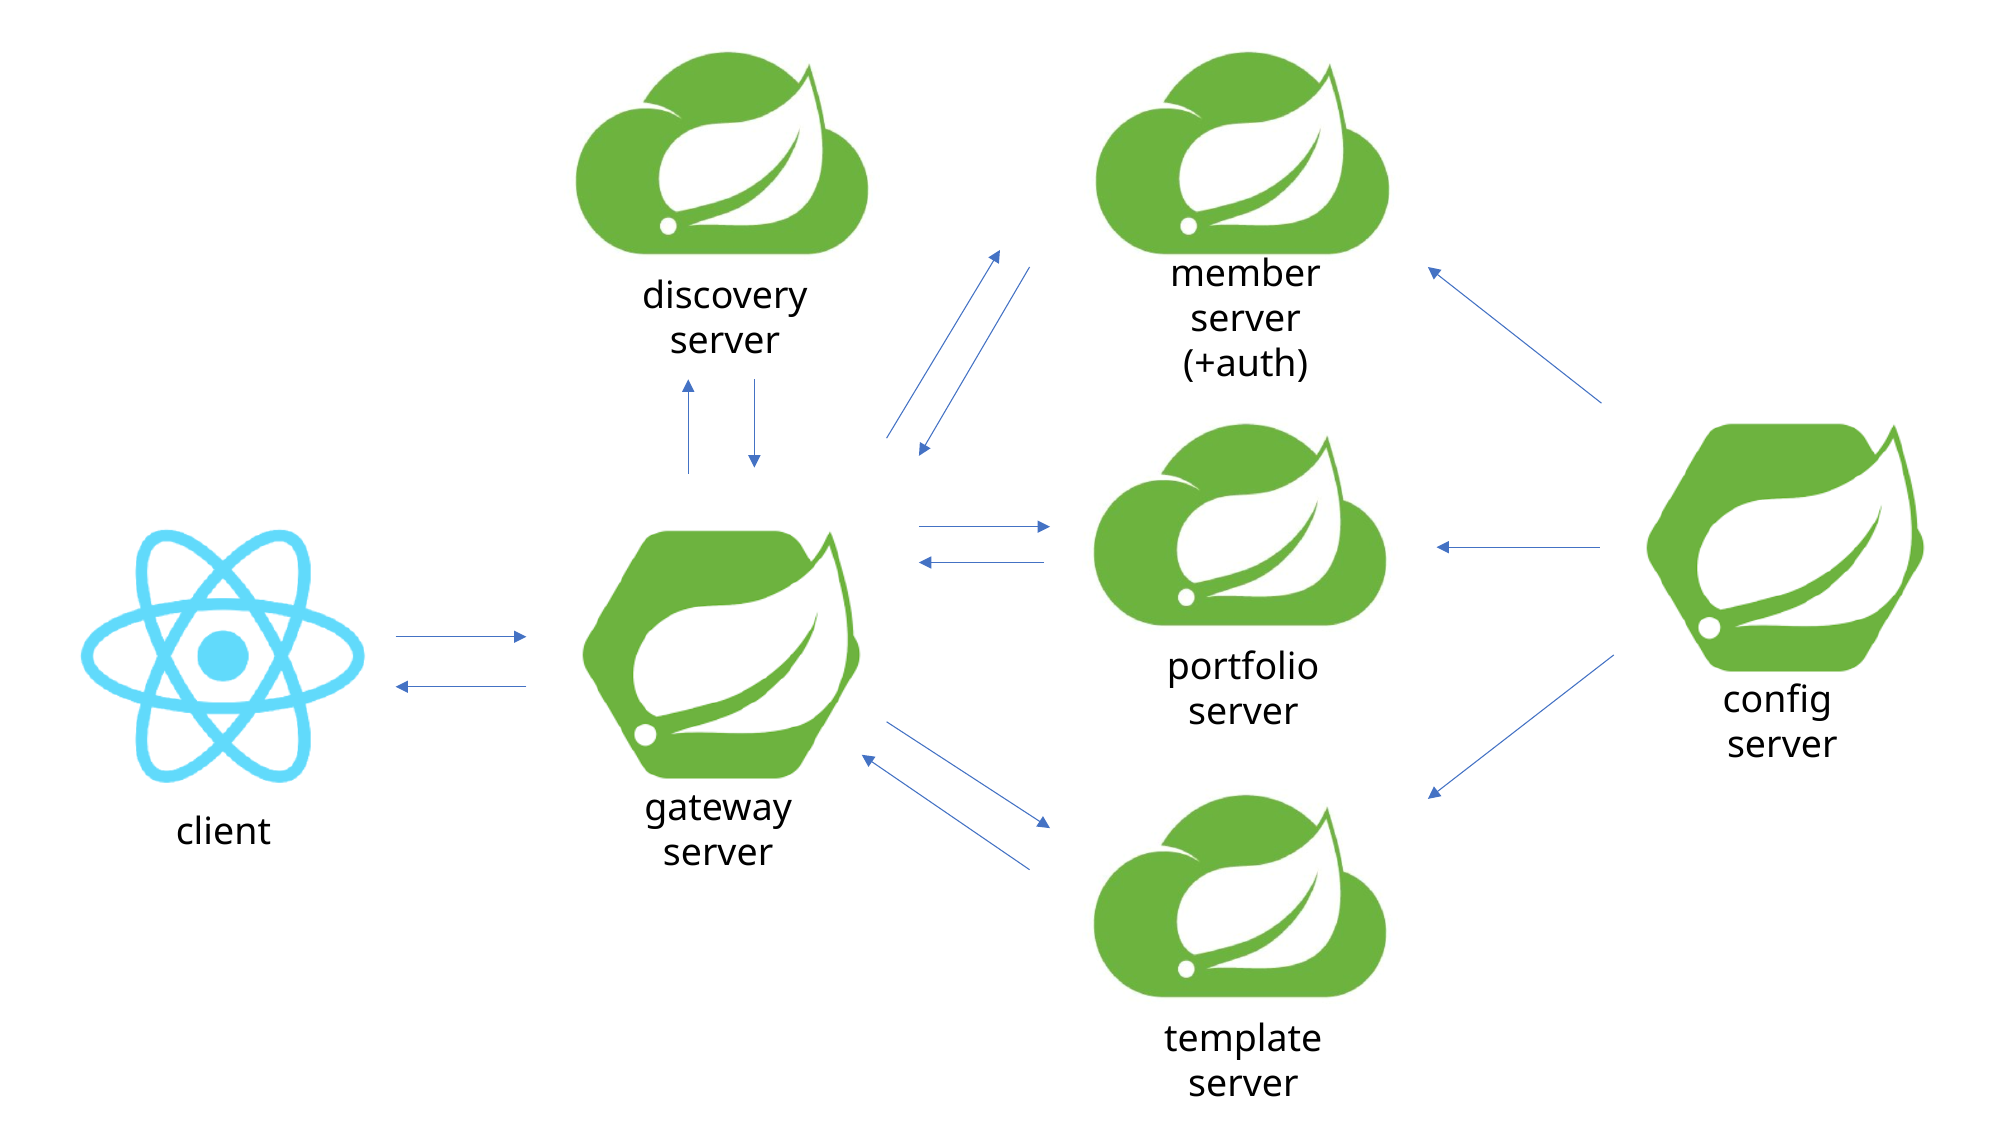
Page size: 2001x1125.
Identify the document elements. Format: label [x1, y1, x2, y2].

text_box [1613, 403, 1951, 755]
text_box [1081, 403, 1405, 722]
text_box [886, 721, 1050, 829]
text_box [1427, 266, 1602, 404]
text_box [1081, 774, 1405, 1093]
text_box [886, 249, 1000, 439]
text_box [918, 266, 1030, 456]
text_box [1427, 654, 1614, 799]
text_box [74, 512, 373, 865]
text_box [563, 31, 887, 351]
text_box [1083, 31, 1408, 351]
text_box [861, 754, 1030, 870]
text_box [549, 510, 887, 863]
